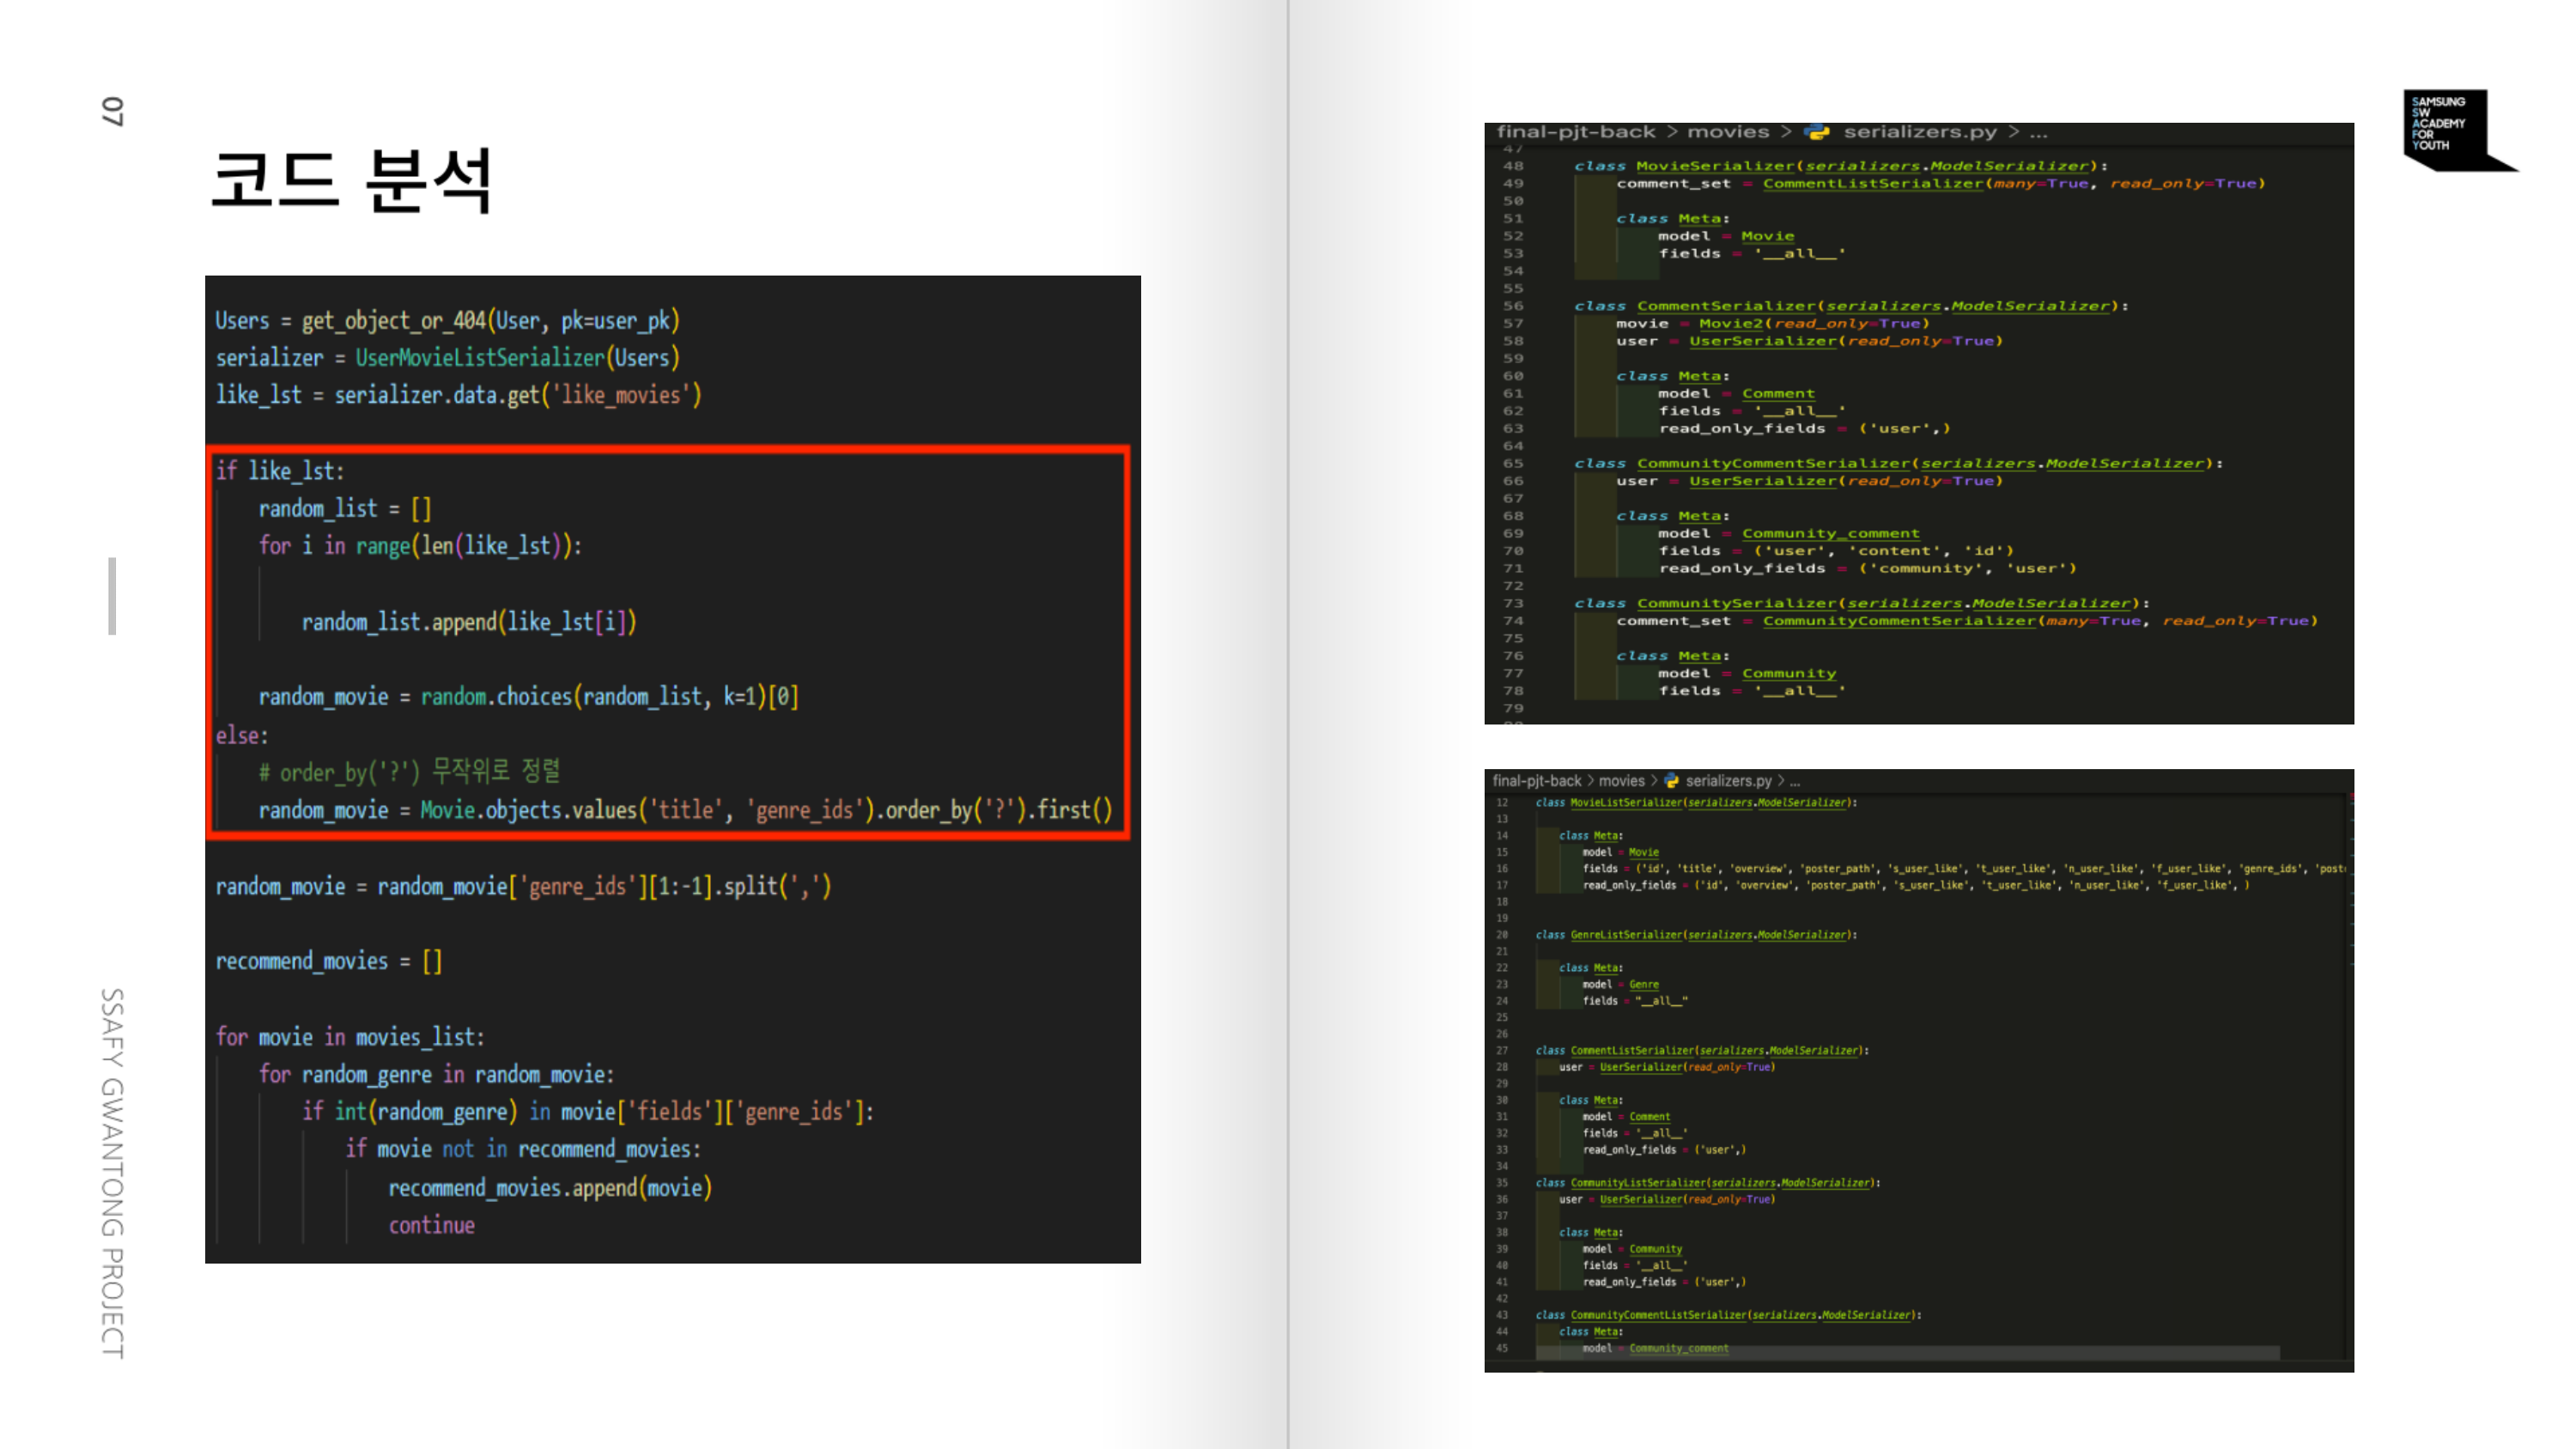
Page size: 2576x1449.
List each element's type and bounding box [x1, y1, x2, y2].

text_box [1091, 0, 1485, 1449]
text_box [1485, 769, 2354, 1373]
text_box [205, 276, 1141, 1264]
picture [87, 93, 137, 141]
text_box [73, 584, 151, 609]
picture [194, 118, 530, 248]
picture [0, 794, 205, 1375]
text_box [1485, 123, 2354, 724]
picture [100, 558, 124, 584]
picture [100, 609, 124, 634]
text_box [2387, 60, 2534, 207]
